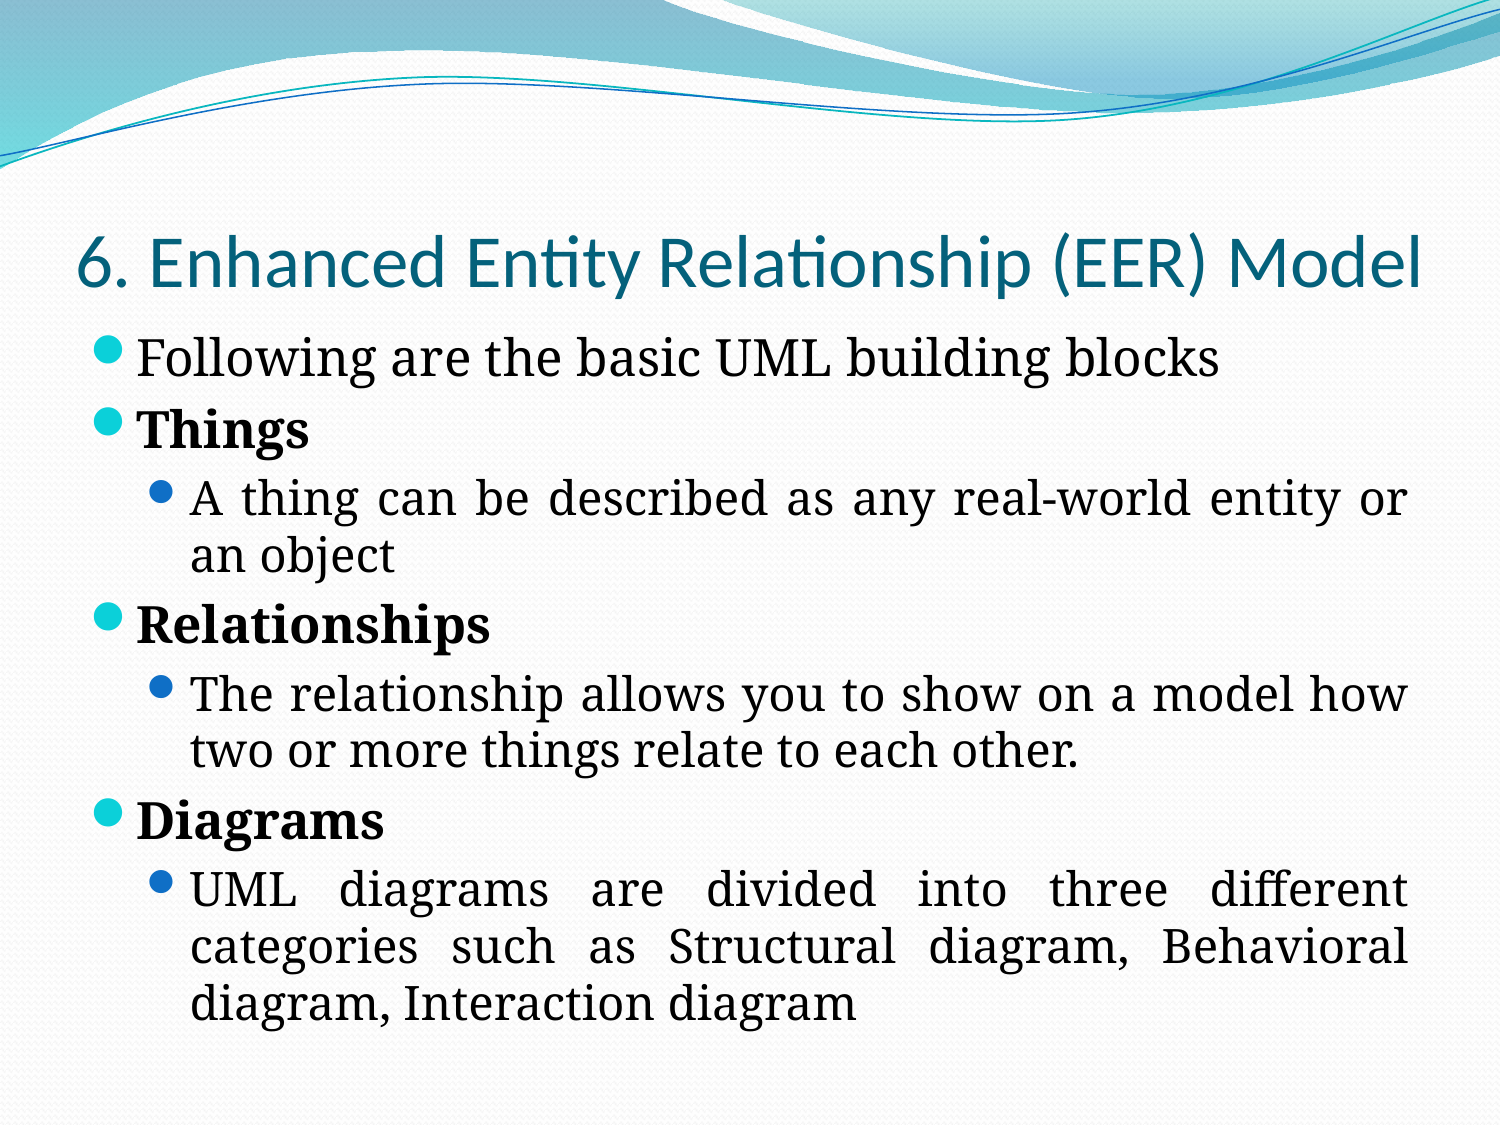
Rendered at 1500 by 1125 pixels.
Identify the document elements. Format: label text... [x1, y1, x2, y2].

title 6. Enhanced Entity Relationship (EER) Model [75, 115, 1425, 303]
list Following are the basic UML building blocks Things A thing can be described as any real-world entity or an object Relationships The relationship allows you to show on a model how two or more things relate to each other. Diagrams UML diagrams are divided into three different categories such as Structural diagram, Behavioral diagram, Interaction diagram [75, 317, 1425, 1038]
